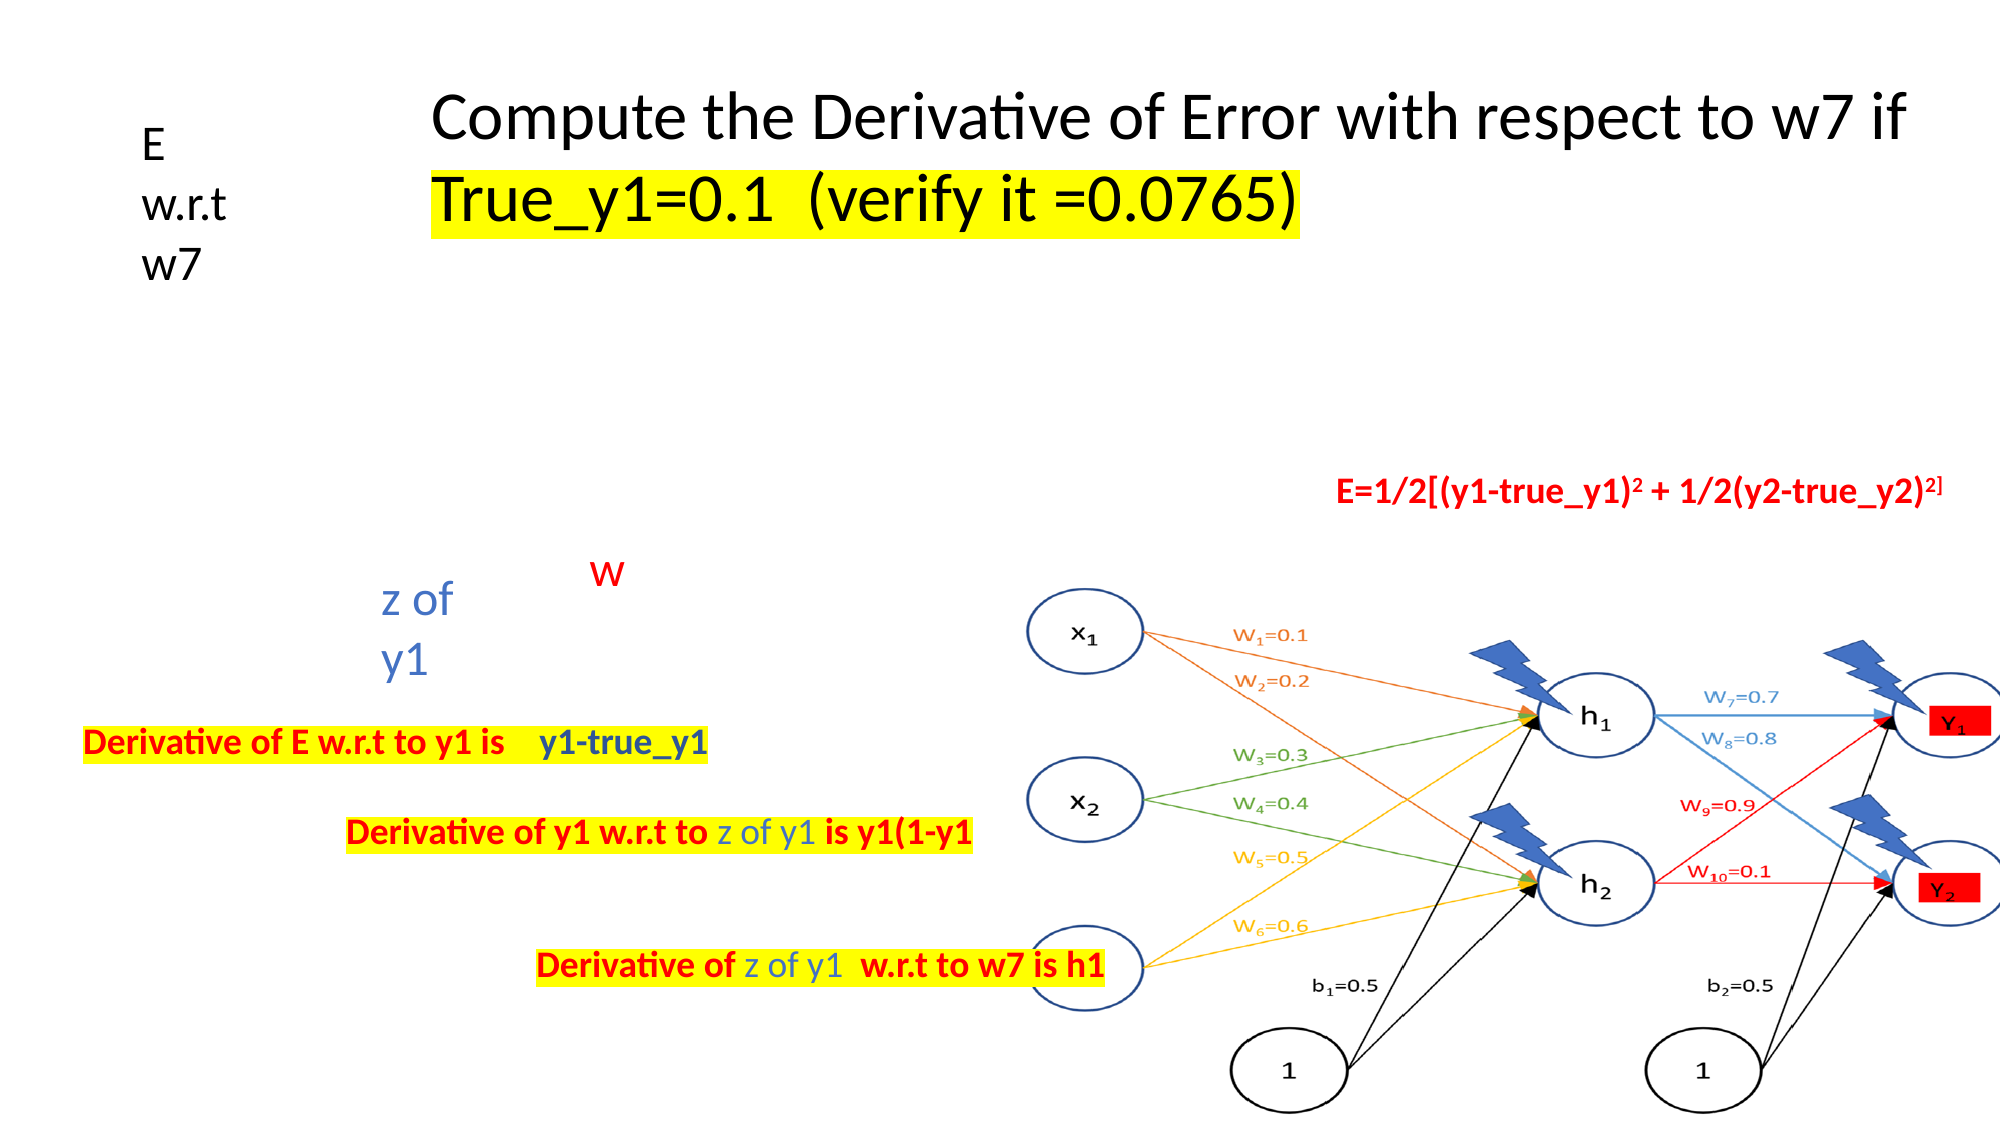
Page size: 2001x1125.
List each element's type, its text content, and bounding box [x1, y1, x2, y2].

text_box Derivative of E w.r.t to y1 is y1-true_y1 [68, 709, 1015, 770]
text_box Derivative of z of y1 w.r.t to w7 is h1 [521, 932, 1015, 992]
text_box Derivative of y1 w.r.t to z of y1 is y1(1-y1 [331, 799, 1015, 860]
picture [1015, 578, 2000, 1125]
text_box Compute the Derivative of Error with respect to w7 if True_y1=0.1 (verify it =0.0765) [416, 63, 1925, 243]
text_box E=1/2[(y1-true_y1)2 + 1/2(y2-true_y2)2] [1321, 458, 1964, 519]
